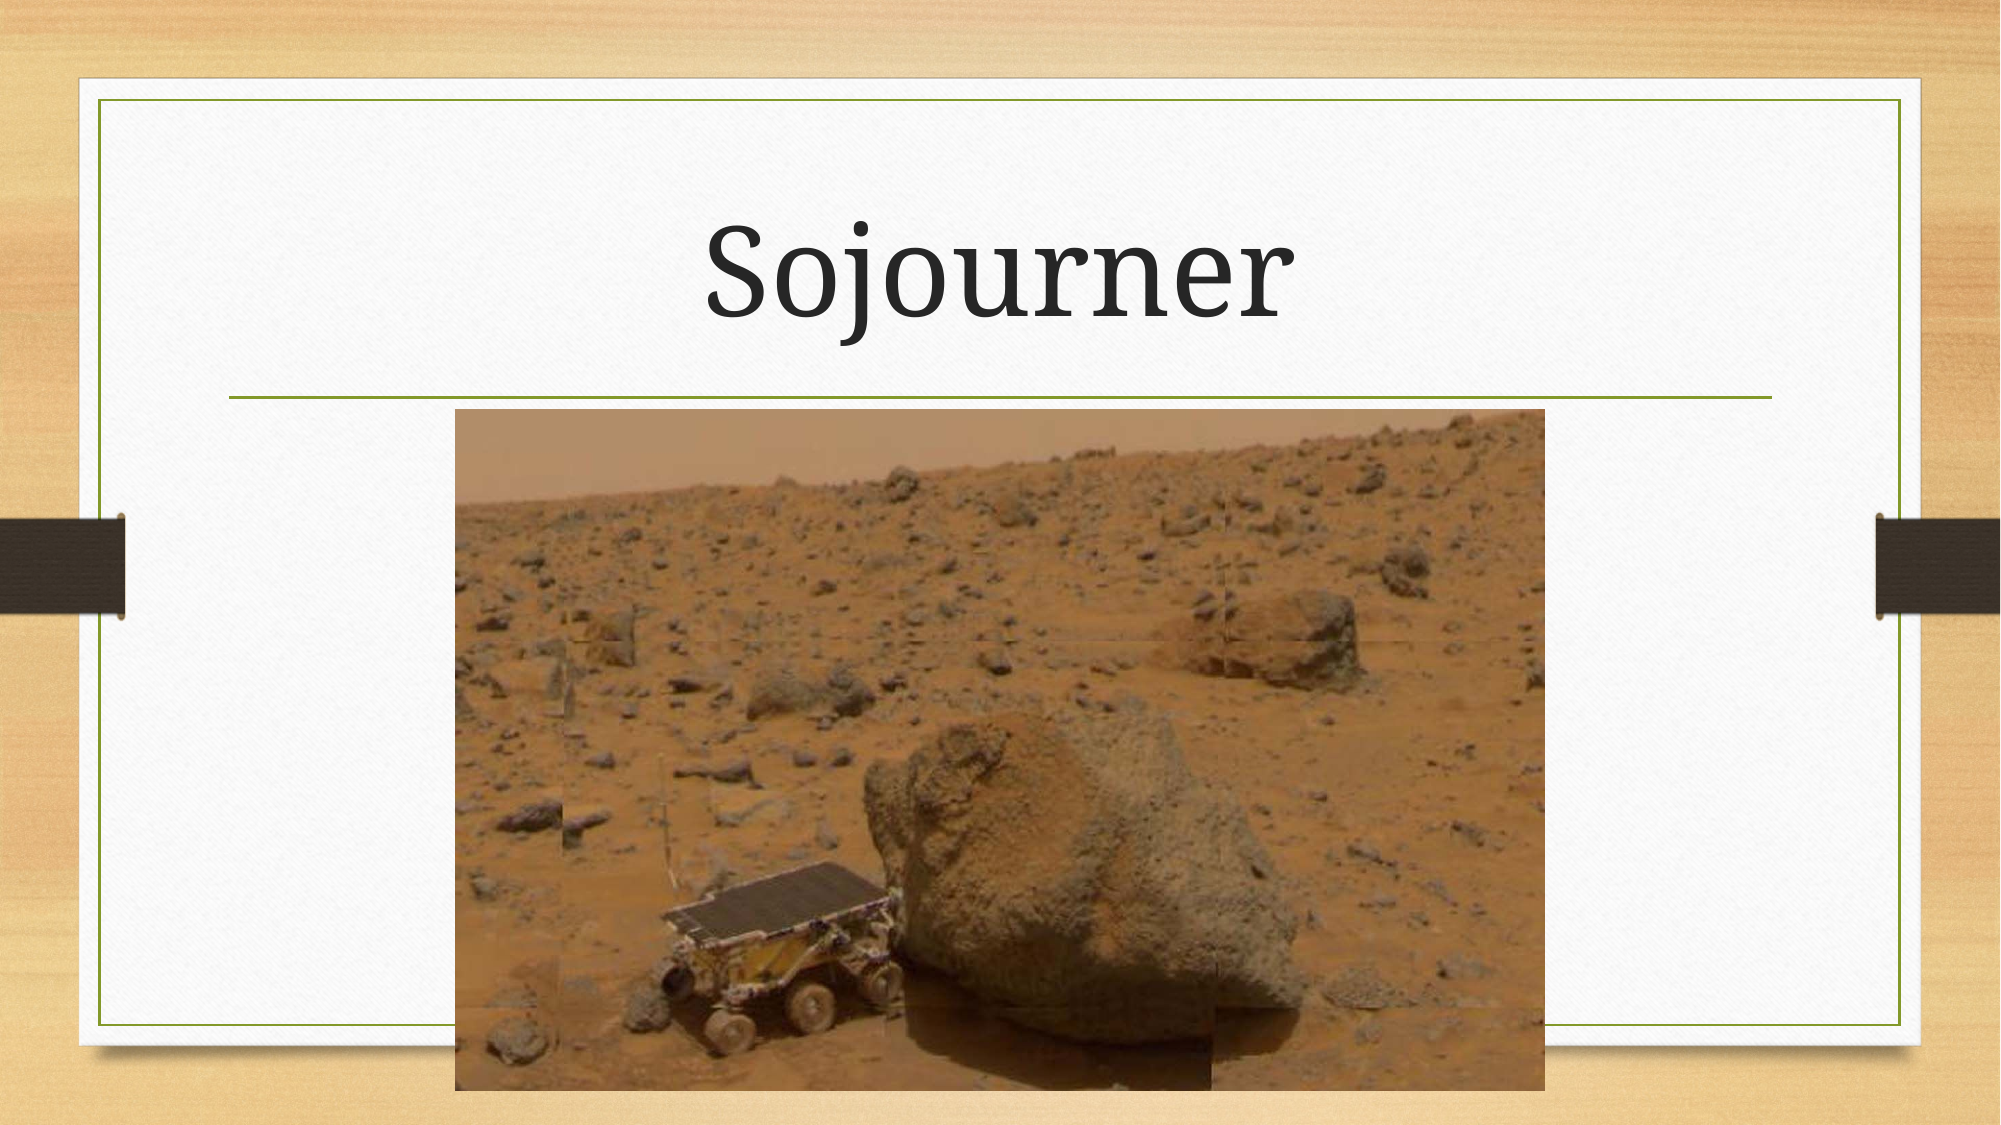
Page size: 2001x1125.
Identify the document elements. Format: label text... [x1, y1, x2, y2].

picture [0, 0, 2001, 1125]
title Sojourner [212, 161, 1788, 375]
